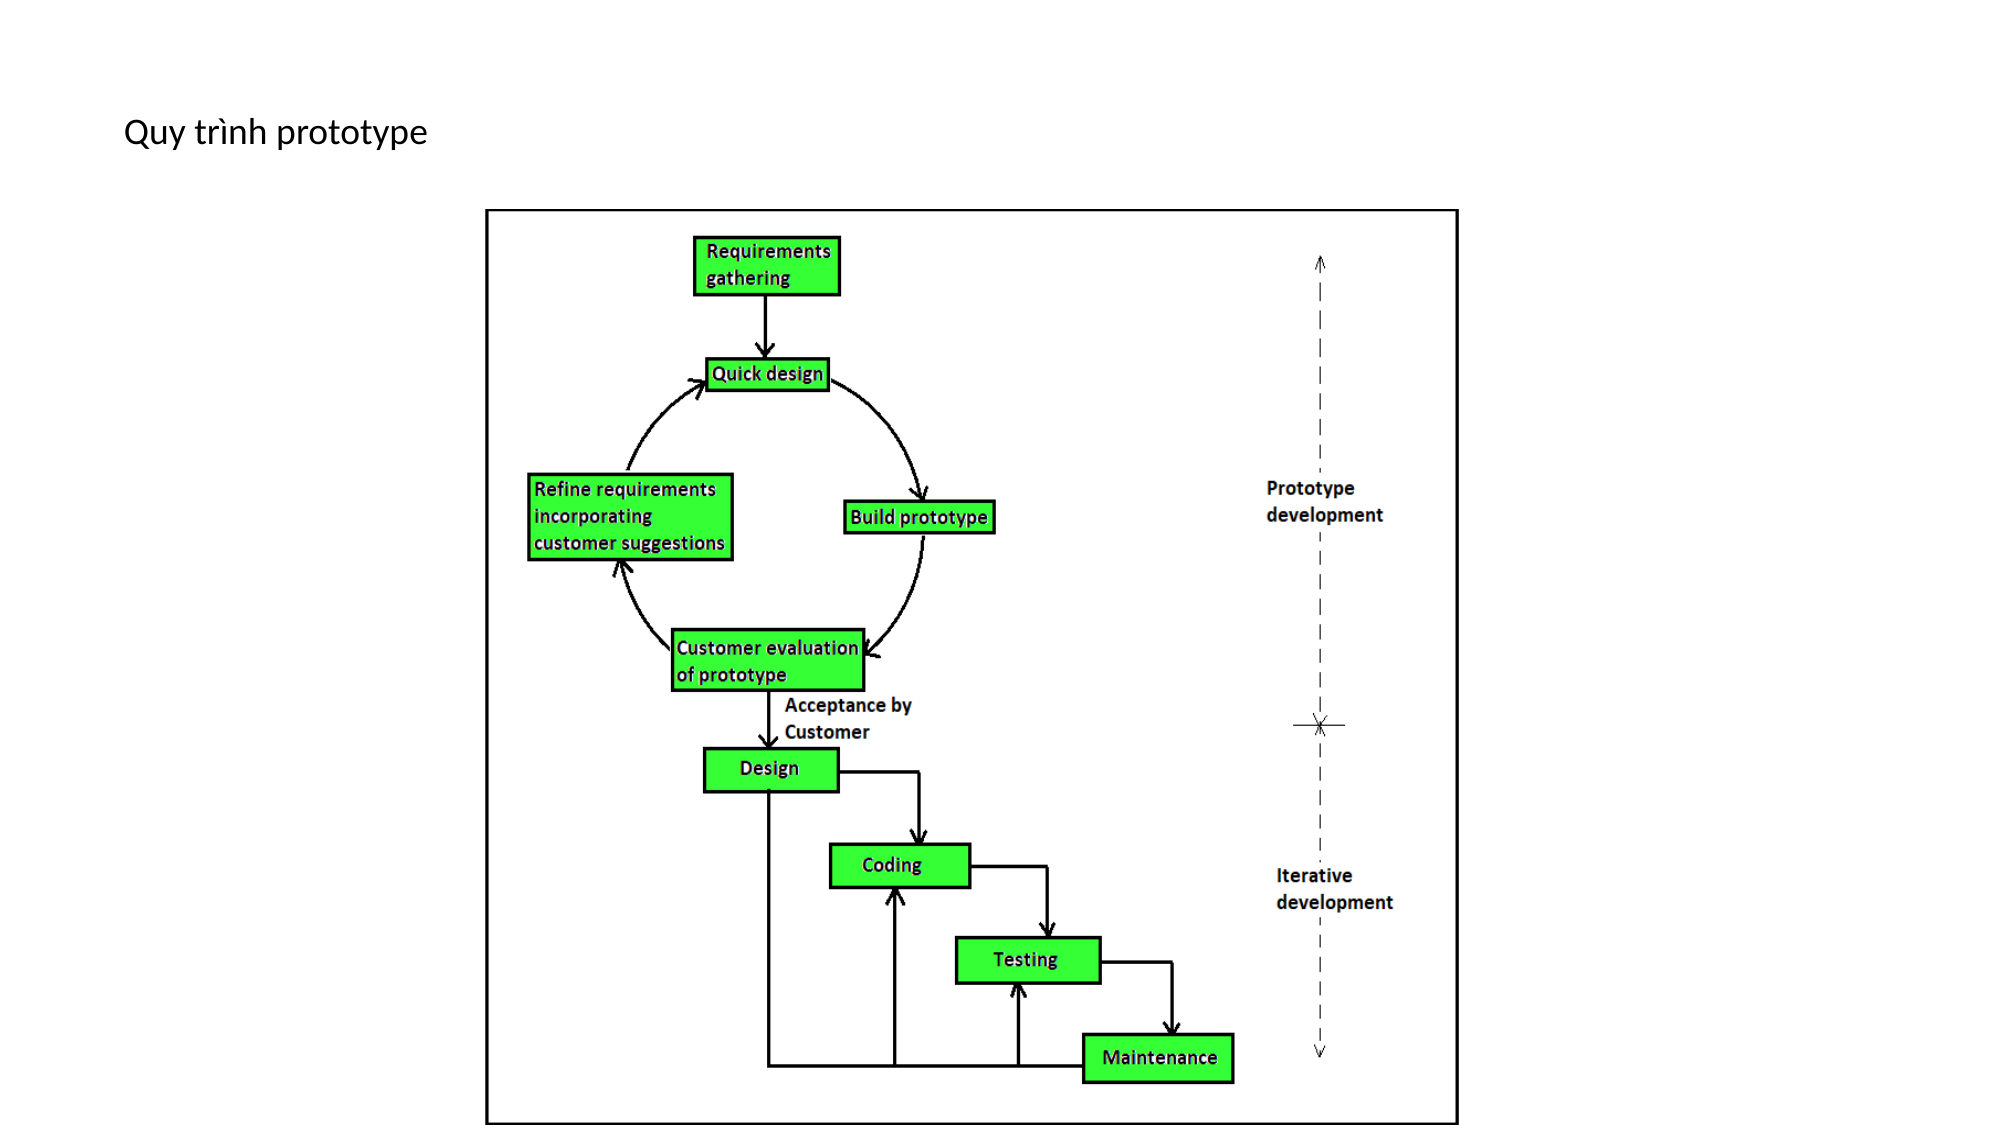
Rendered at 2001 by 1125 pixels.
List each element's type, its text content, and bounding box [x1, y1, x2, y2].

text_box Quy trình prototype [109, 99, 780, 160]
picture [482, 209, 1460, 1125]
